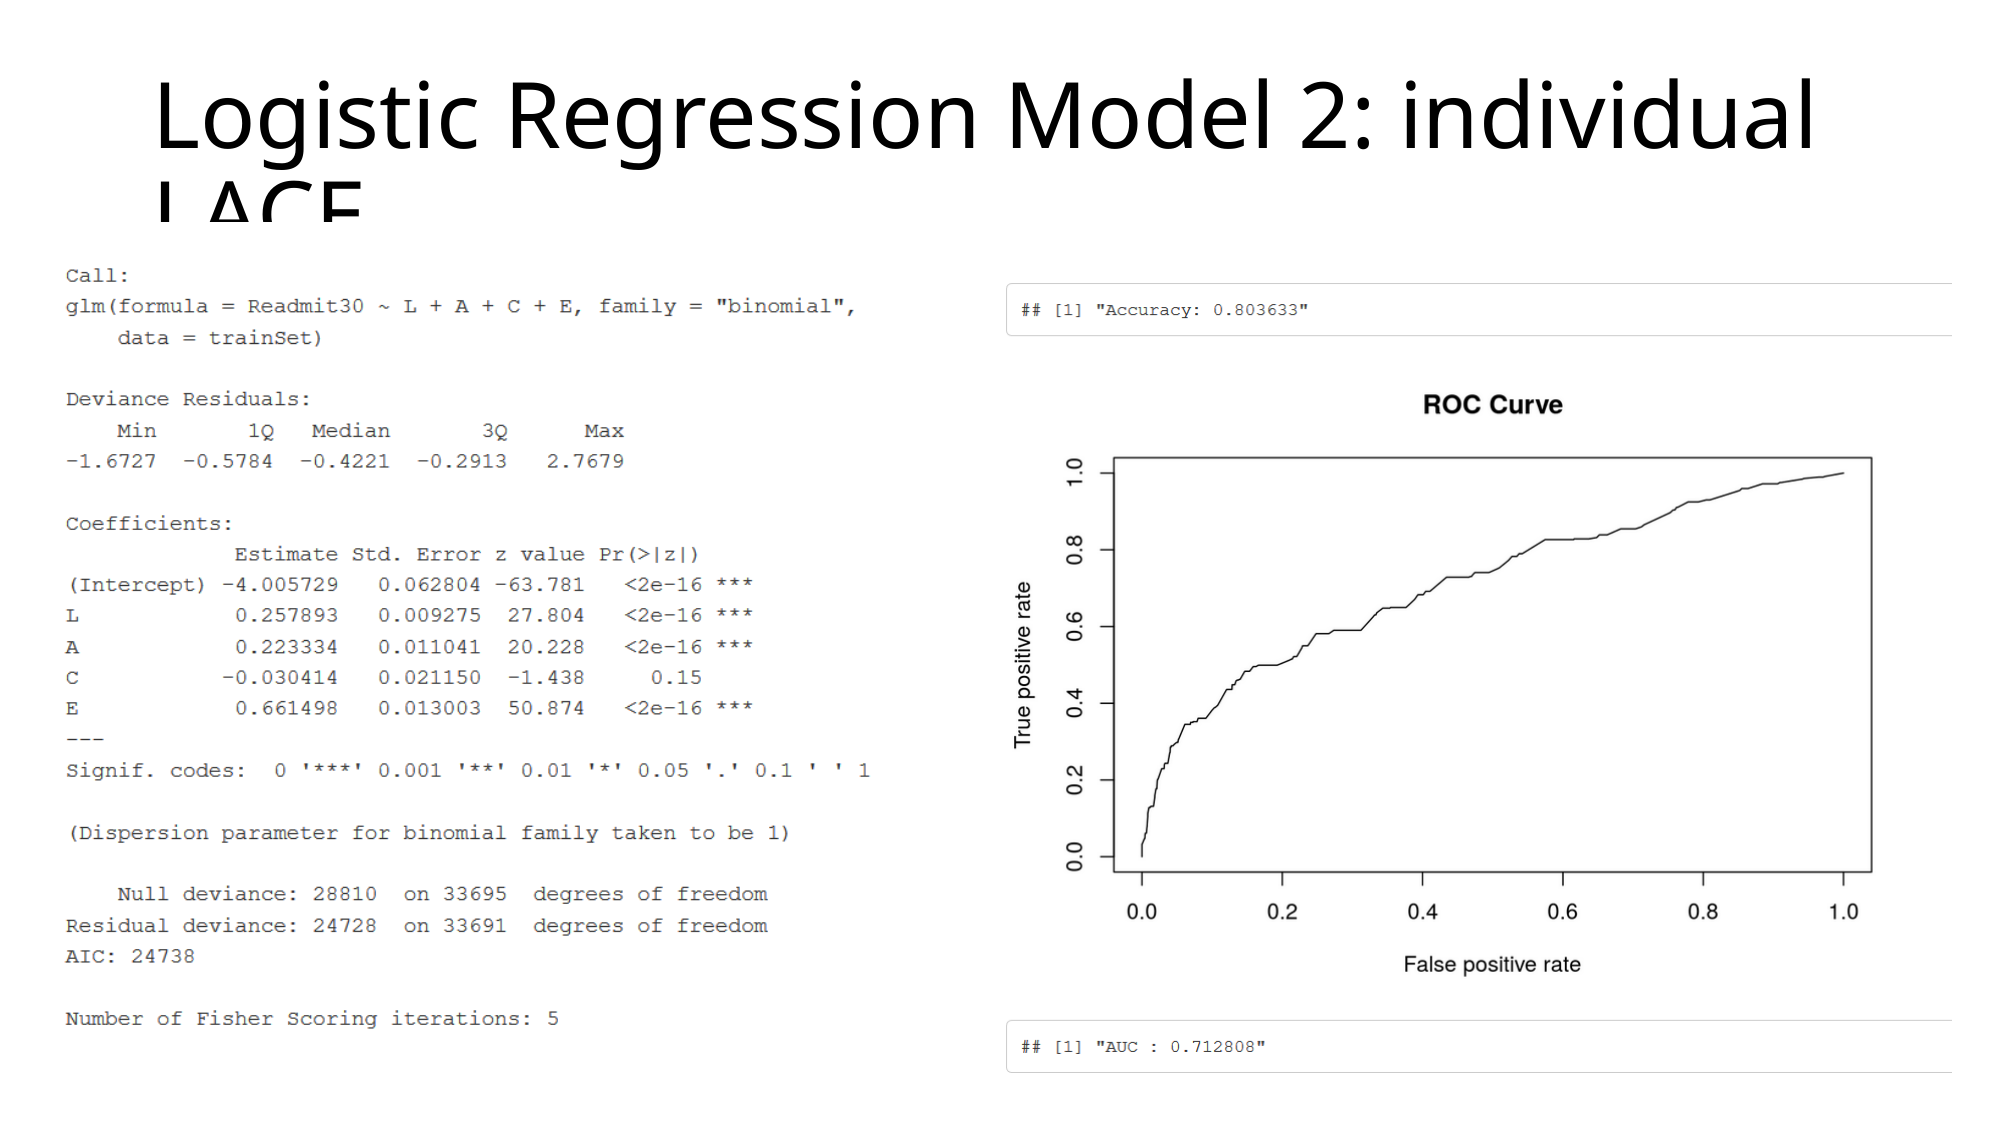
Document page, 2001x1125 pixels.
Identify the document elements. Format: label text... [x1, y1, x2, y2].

picture [998, 269, 1952, 1078]
title Logistic Regression Model 2: individual LACE [137, 59, 1863, 278]
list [61, 222, 906, 1047]
